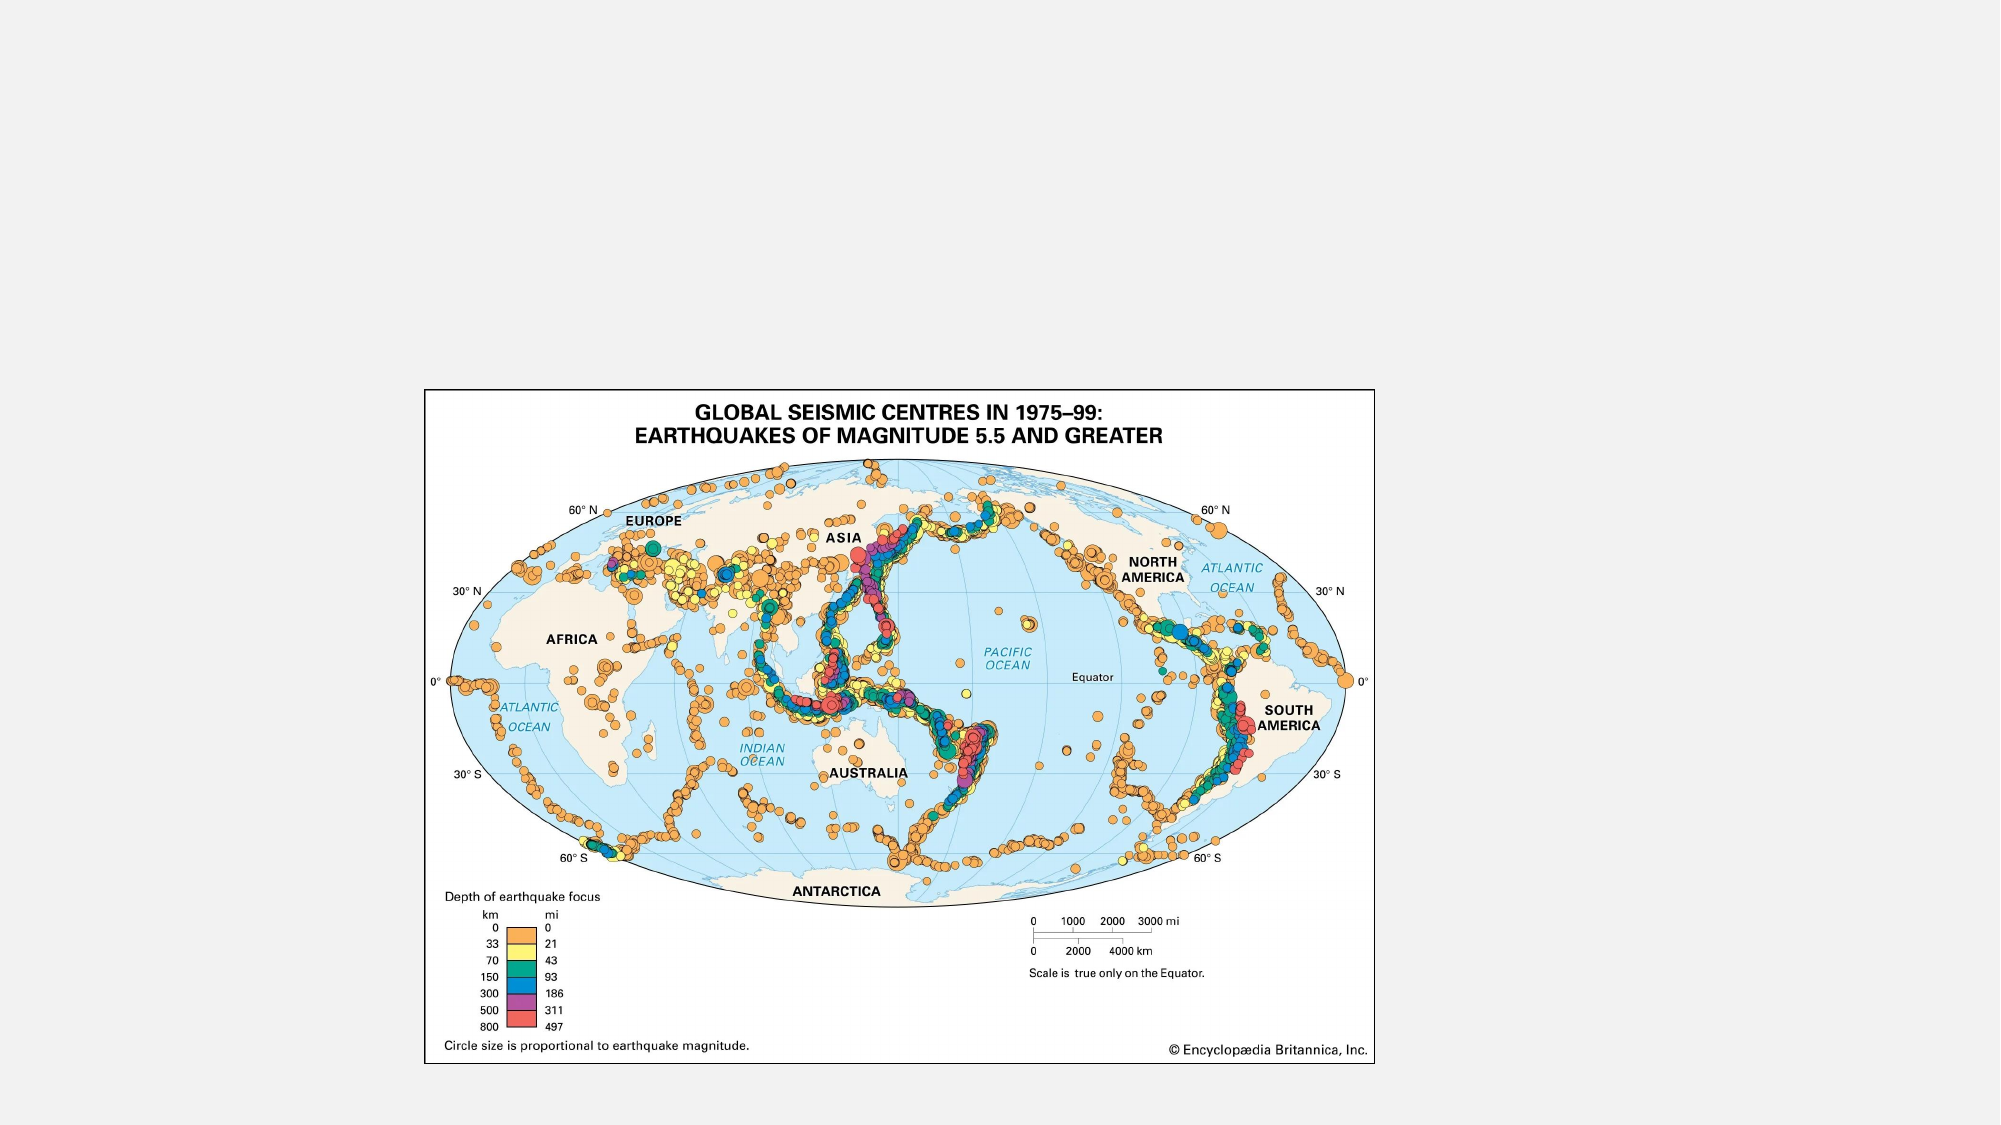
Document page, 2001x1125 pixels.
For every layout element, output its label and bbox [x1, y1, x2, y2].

list [424, 389, 1375, 1065]
